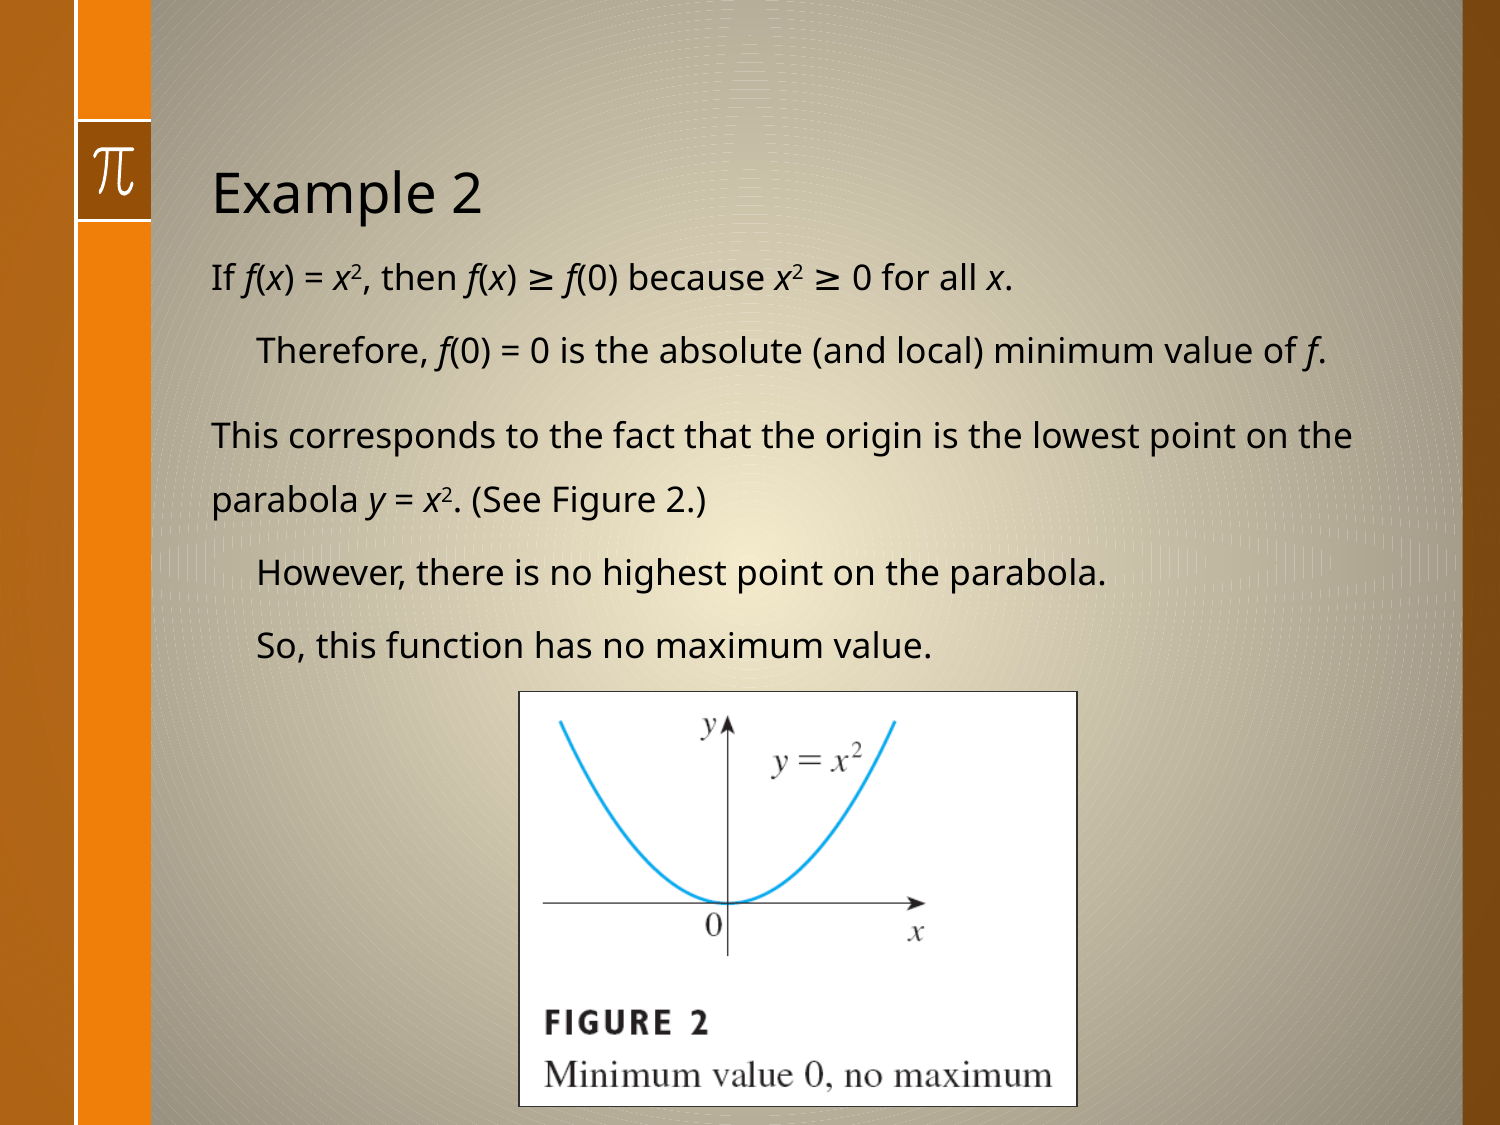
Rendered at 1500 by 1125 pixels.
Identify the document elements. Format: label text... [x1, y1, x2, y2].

picture [519, 692, 1077, 1106]
list If f(x) = x2, then f(x) ≥ f(0) because x2 ≥ 0 for all x. Therefore, f(0) = 0 is the absolute (and local) minimum value of f. This corresponds to the fact that the origin is the lowest point on the parabola y = x2. (See Figure 2.) However, there is no highest point on the parabola. So, this function has no maximum value. [196, 225, 1400, 976]
title Example 2 [196, 29, 1400, 225]
